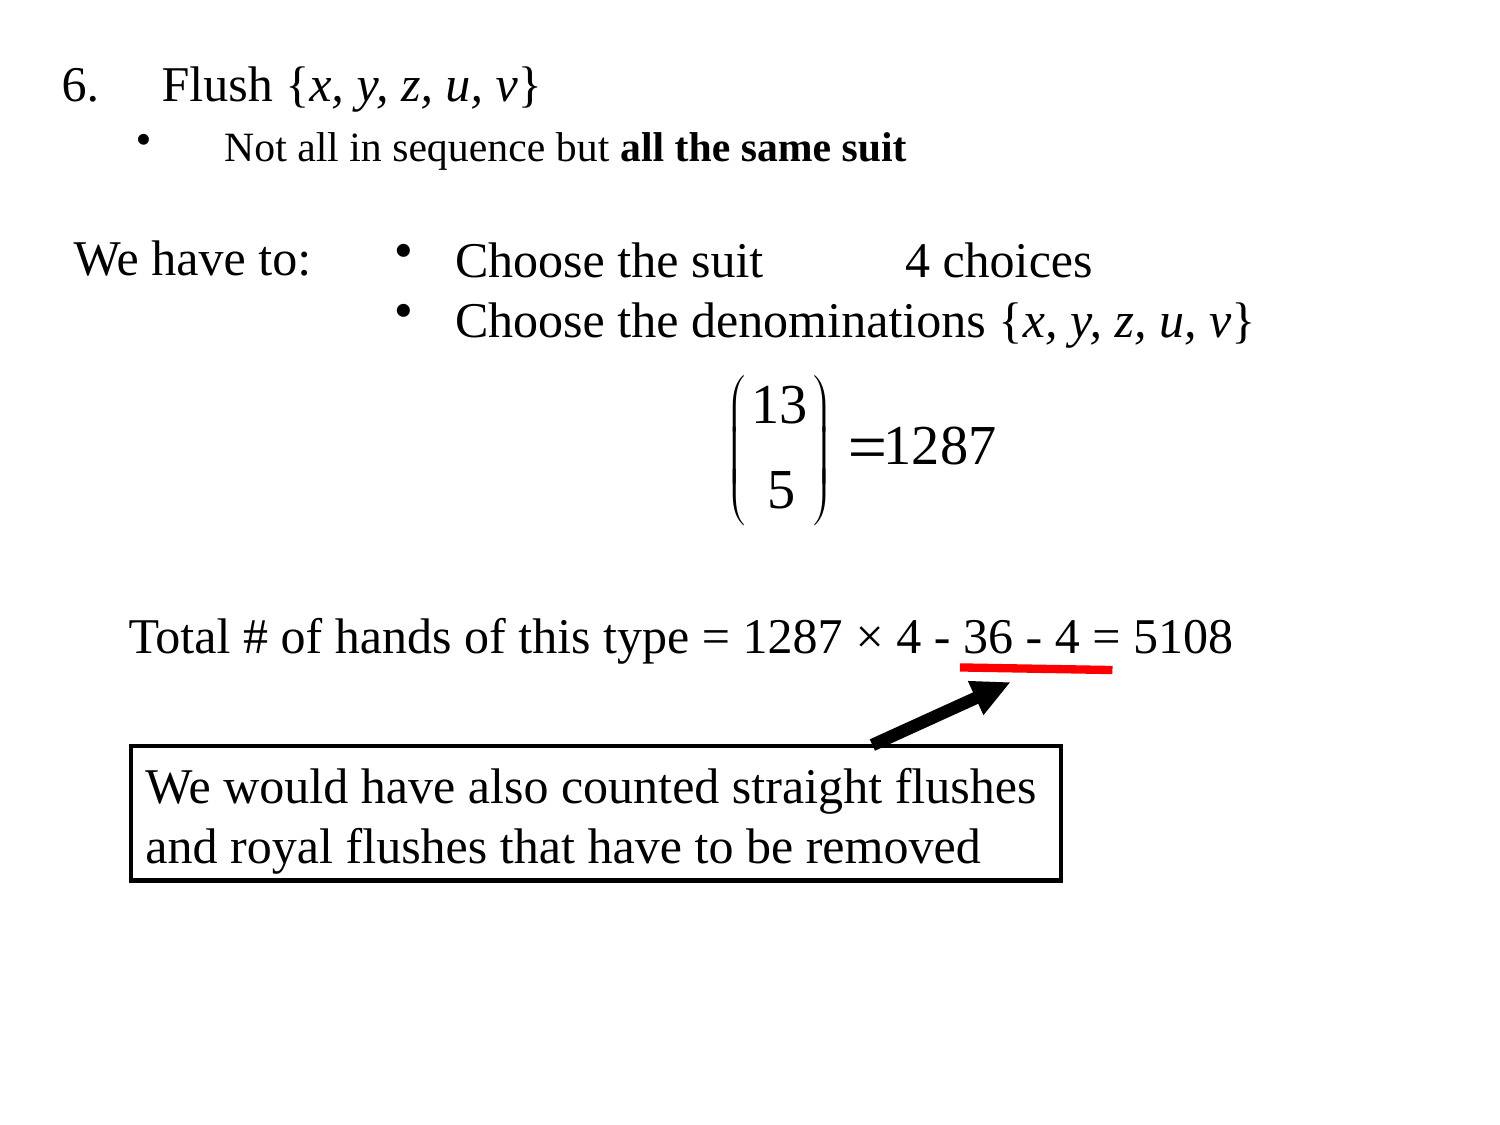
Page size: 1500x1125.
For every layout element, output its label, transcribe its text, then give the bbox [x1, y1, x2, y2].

text_box Choose the suit 4 choices Choose the denominations {x, y, z, u, v} [380, 219, 1361, 615]
text_box We would have also counted straight flushes and royal flushes that have to be removed [130, 745, 1061, 881]
text_box Flush {x, y, z, u, v} Not all in sequence but all the same suit [46, 43, 1397, 194]
text_box [872, 681, 1010, 746]
text_box We have to: [58, 218, 397, 301]
text_box Total # of hands of this type = 1287 × 4 - 36 - 4 = 5108 [113, 596, 1337, 679]
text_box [721, 366, 1008, 536]
